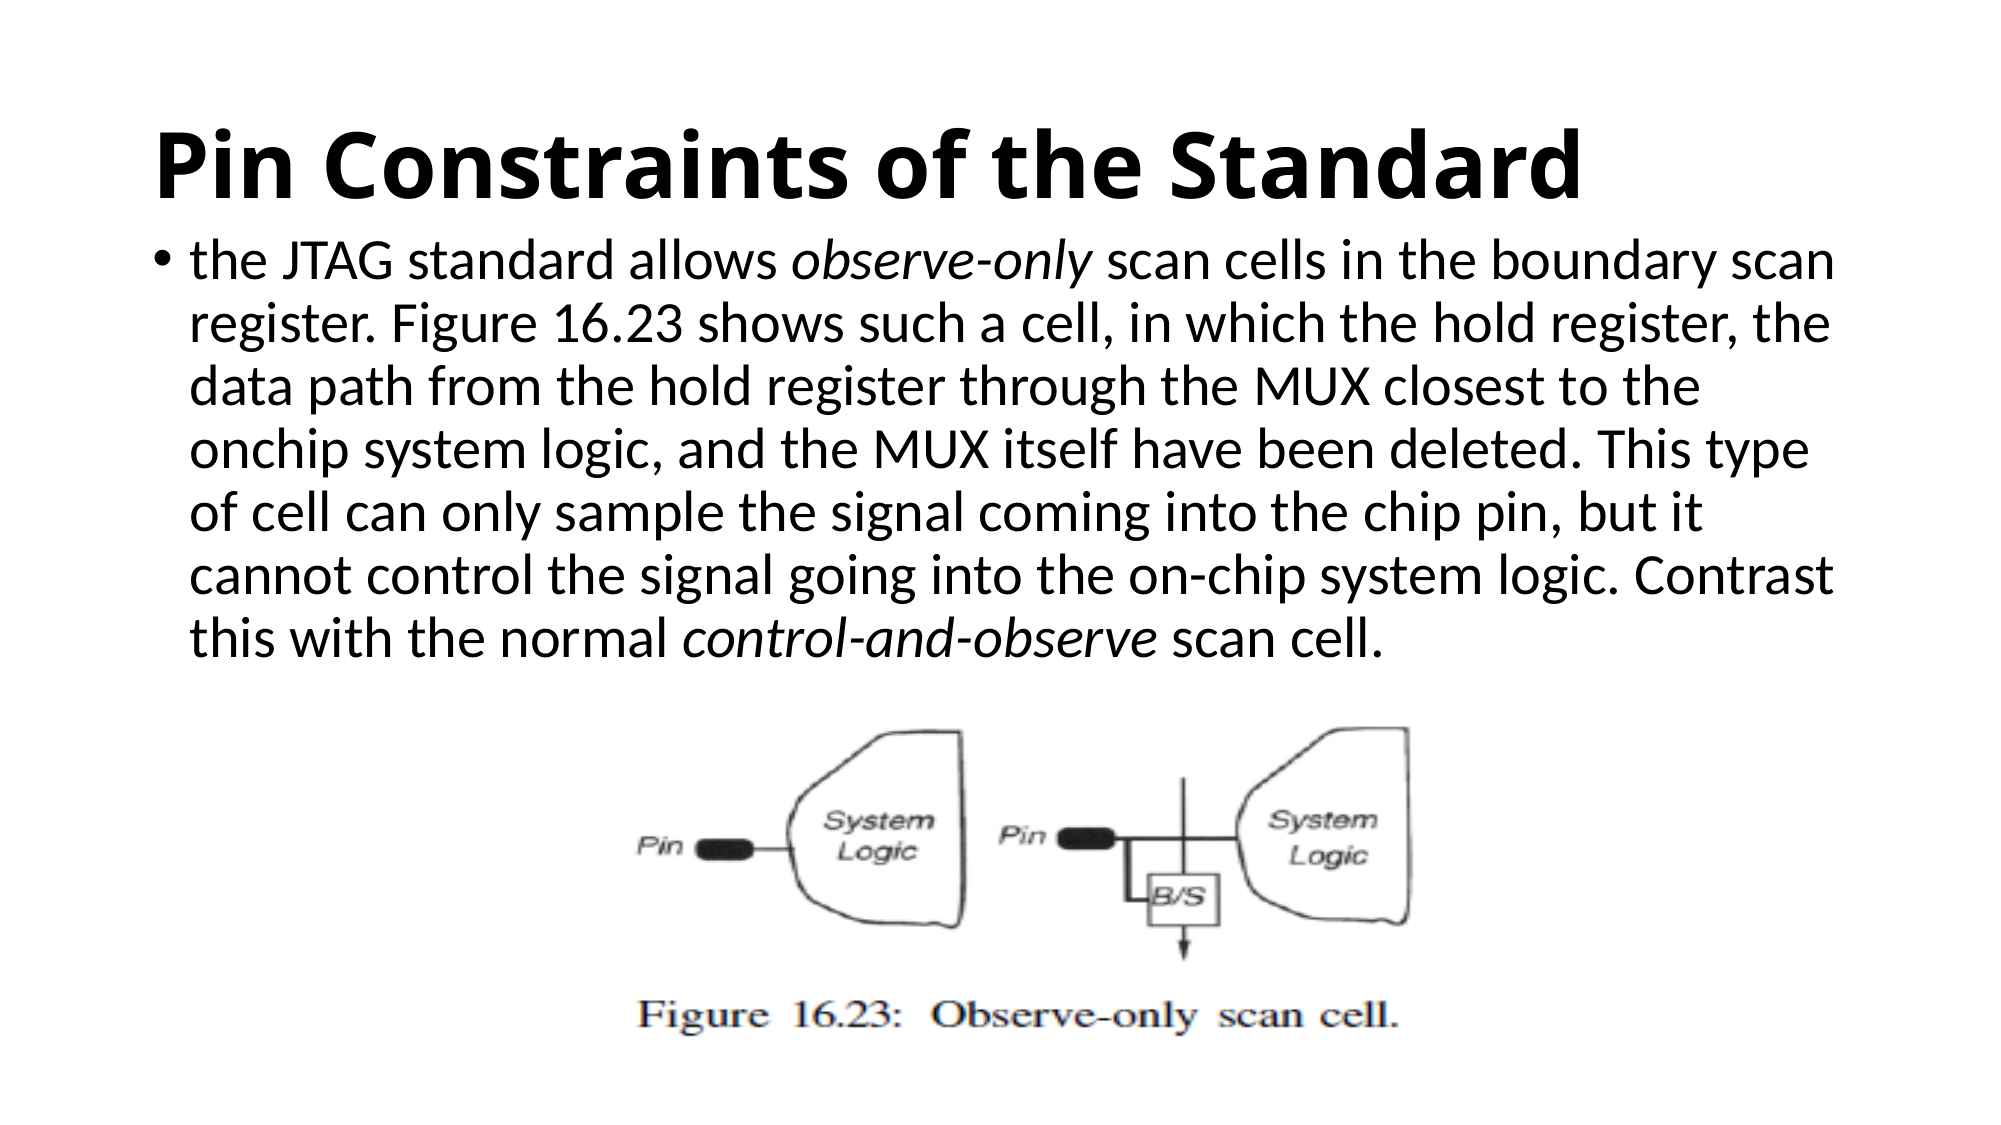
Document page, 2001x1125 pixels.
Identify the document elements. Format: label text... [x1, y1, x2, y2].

list the JTAG standard allows observe-only scan cells in the boundary scan register. Figure 16.23 shows such a cell, in which the hold register, the data path from the hold register through the MUX closest to the onchip system logic, and the MUX itself have been deleted. This type of cell can only sample the signal coming into the chip pin, but it cannot control the signal going into the on-chip system logic. Contrast this with the normal control-and-observe scan cell. [137, 222, 1863, 936]
picture [515, 677, 1591, 1078]
title Pin Constraints of the Standard [137, 59, 1863, 222]
